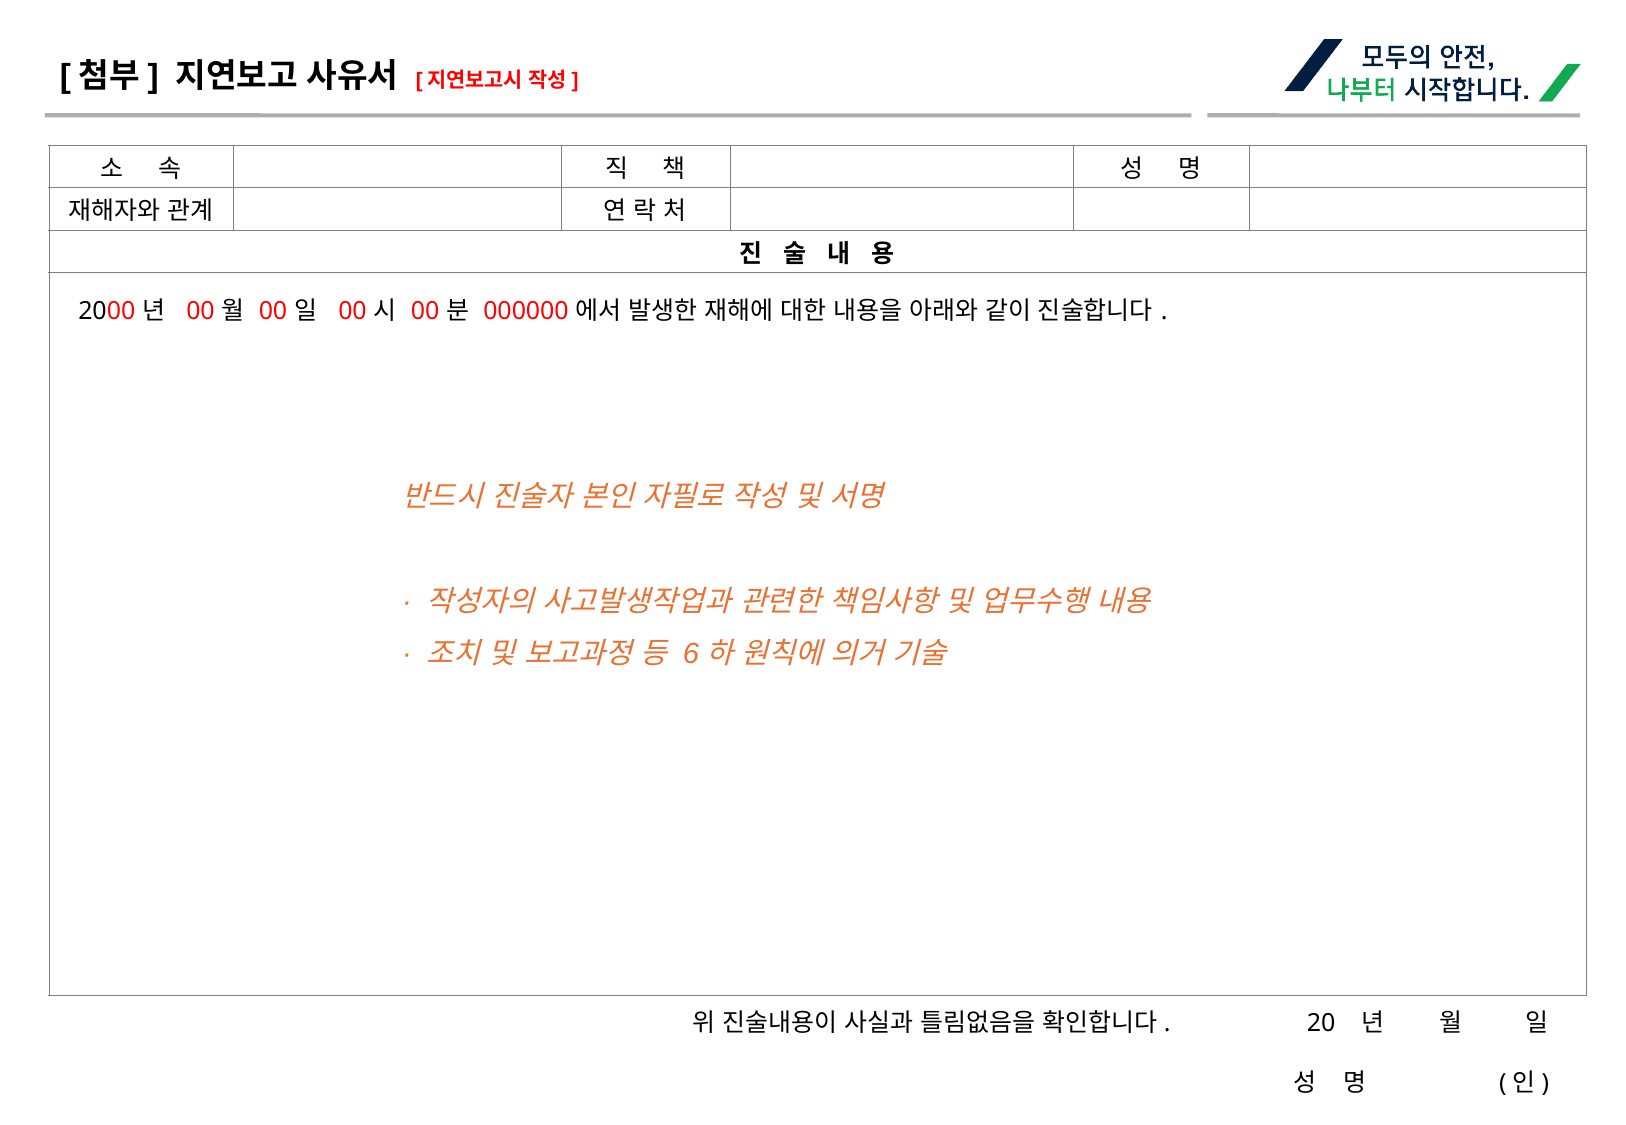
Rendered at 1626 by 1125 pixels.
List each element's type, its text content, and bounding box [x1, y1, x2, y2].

table_header 직 책 [562, 146, 730, 187]
table_cell 진 술 내 용 [50, 231, 1586, 272]
table_cell [731, 188, 1073, 230]
table_cell 2000년 00월 00일 00시 00분 000000에서 발생한 재해에 대한 내용을 아래와 같이 진술합니다. [50, 273, 1586, 995]
text_box 반드시 진술자 본인 자필로 작성 및 서명 · 작성자의 사고발생작업과 관련한 책임사항 및 업무수행 내용 · 조치 및 보고과정 등 6하 원칙에 의거 기술 [387, 452, 1356, 677]
table_cell [234, 188, 561, 230]
table_header [1250, 146, 1586, 187]
table_header 소 속 [50, 146, 233, 187]
table_header [731, 146, 1073, 187]
table_cell [1074, 188, 1249, 230]
table_cell 연 락 처 [562, 188, 730, 230]
table_cell [1250, 188, 1586, 230]
picture [1284, 39, 1581, 102]
text_box 위 진술내용이 사실과 틀림없음을 확인합니다. 20 년 월 일 성 명 (인) [105, 996, 1564, 1104]
text_box [첨부] 지연보고 사유서 [지연보고시 작성] [44, 46, 1115, 102]
table_header [234, 146, 561, 187]
table_header 성 명 [1074, 146, 1249, 187]
table_cell 재해자와 관계 [50, 188, 233, 230]
